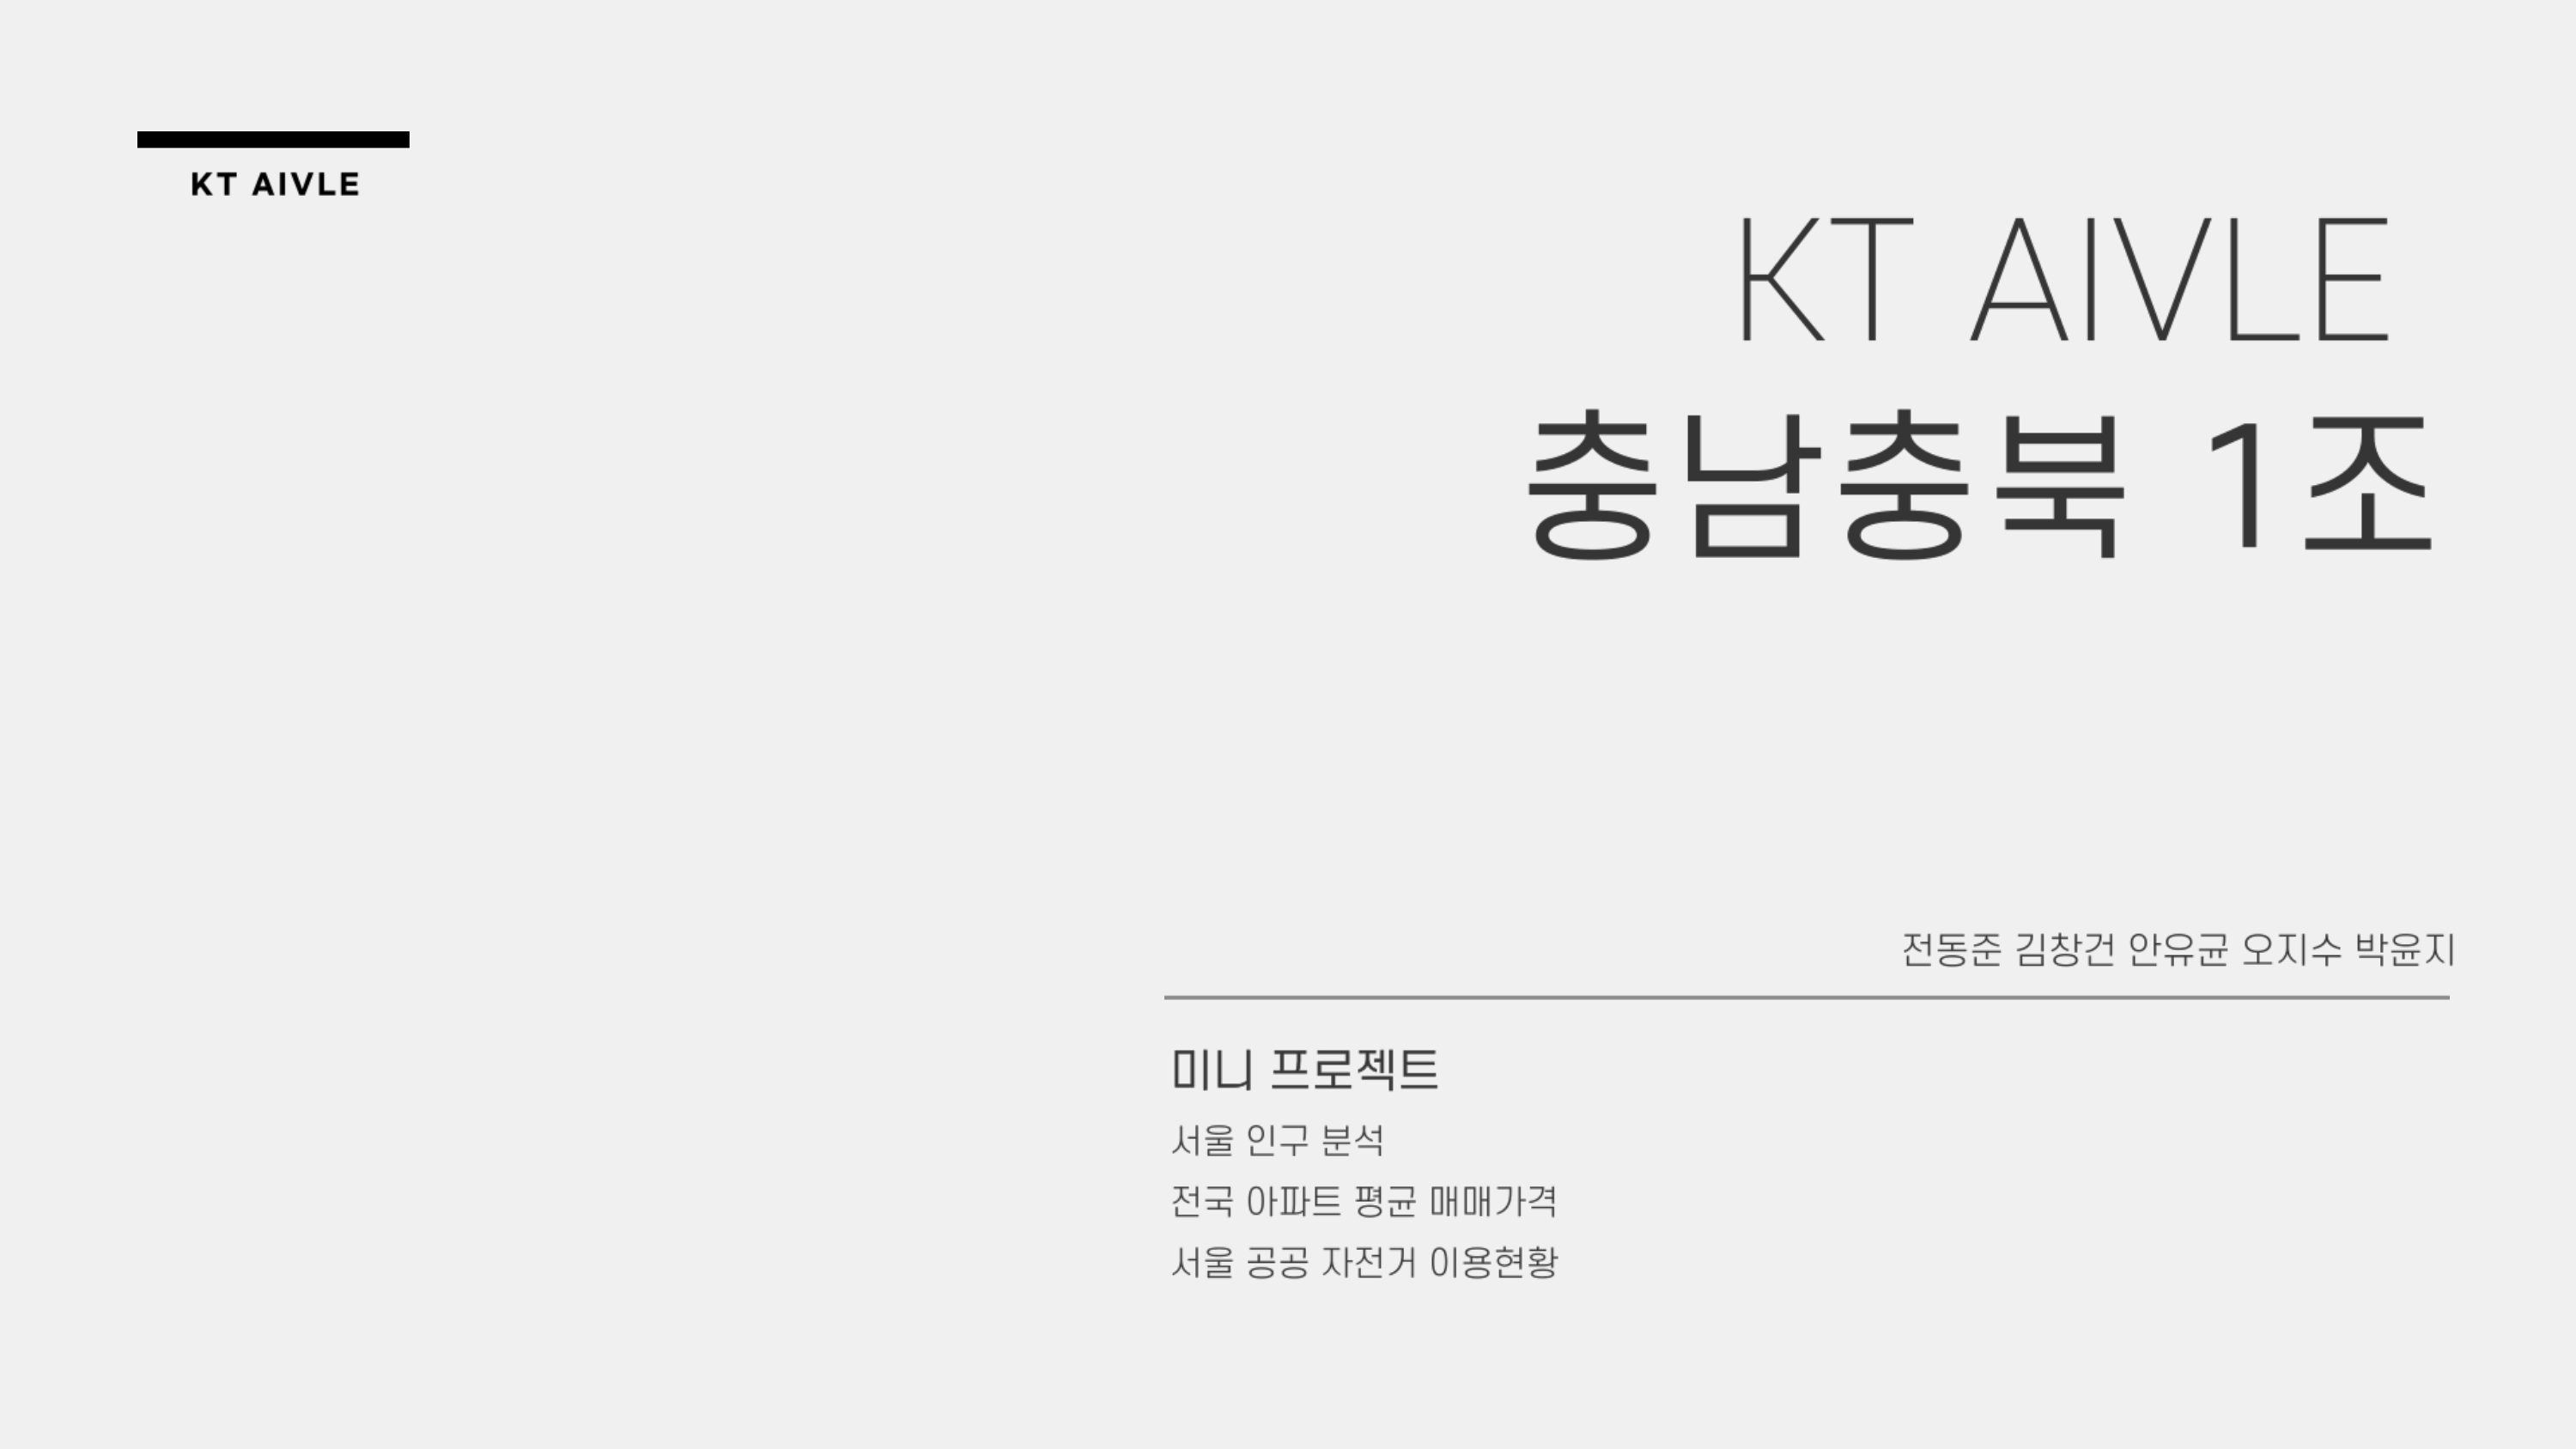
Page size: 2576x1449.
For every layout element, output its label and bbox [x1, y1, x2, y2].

picture [134, 163, 373, 219]
picture [1163, 1032, 1580, 1308]
picture [1135, 143, 2518, 666]
text_box [1164, 996, 2450, 1005]
text_box [137, 131, 410, 150]
picture [1168, 919, 2475, 992]
